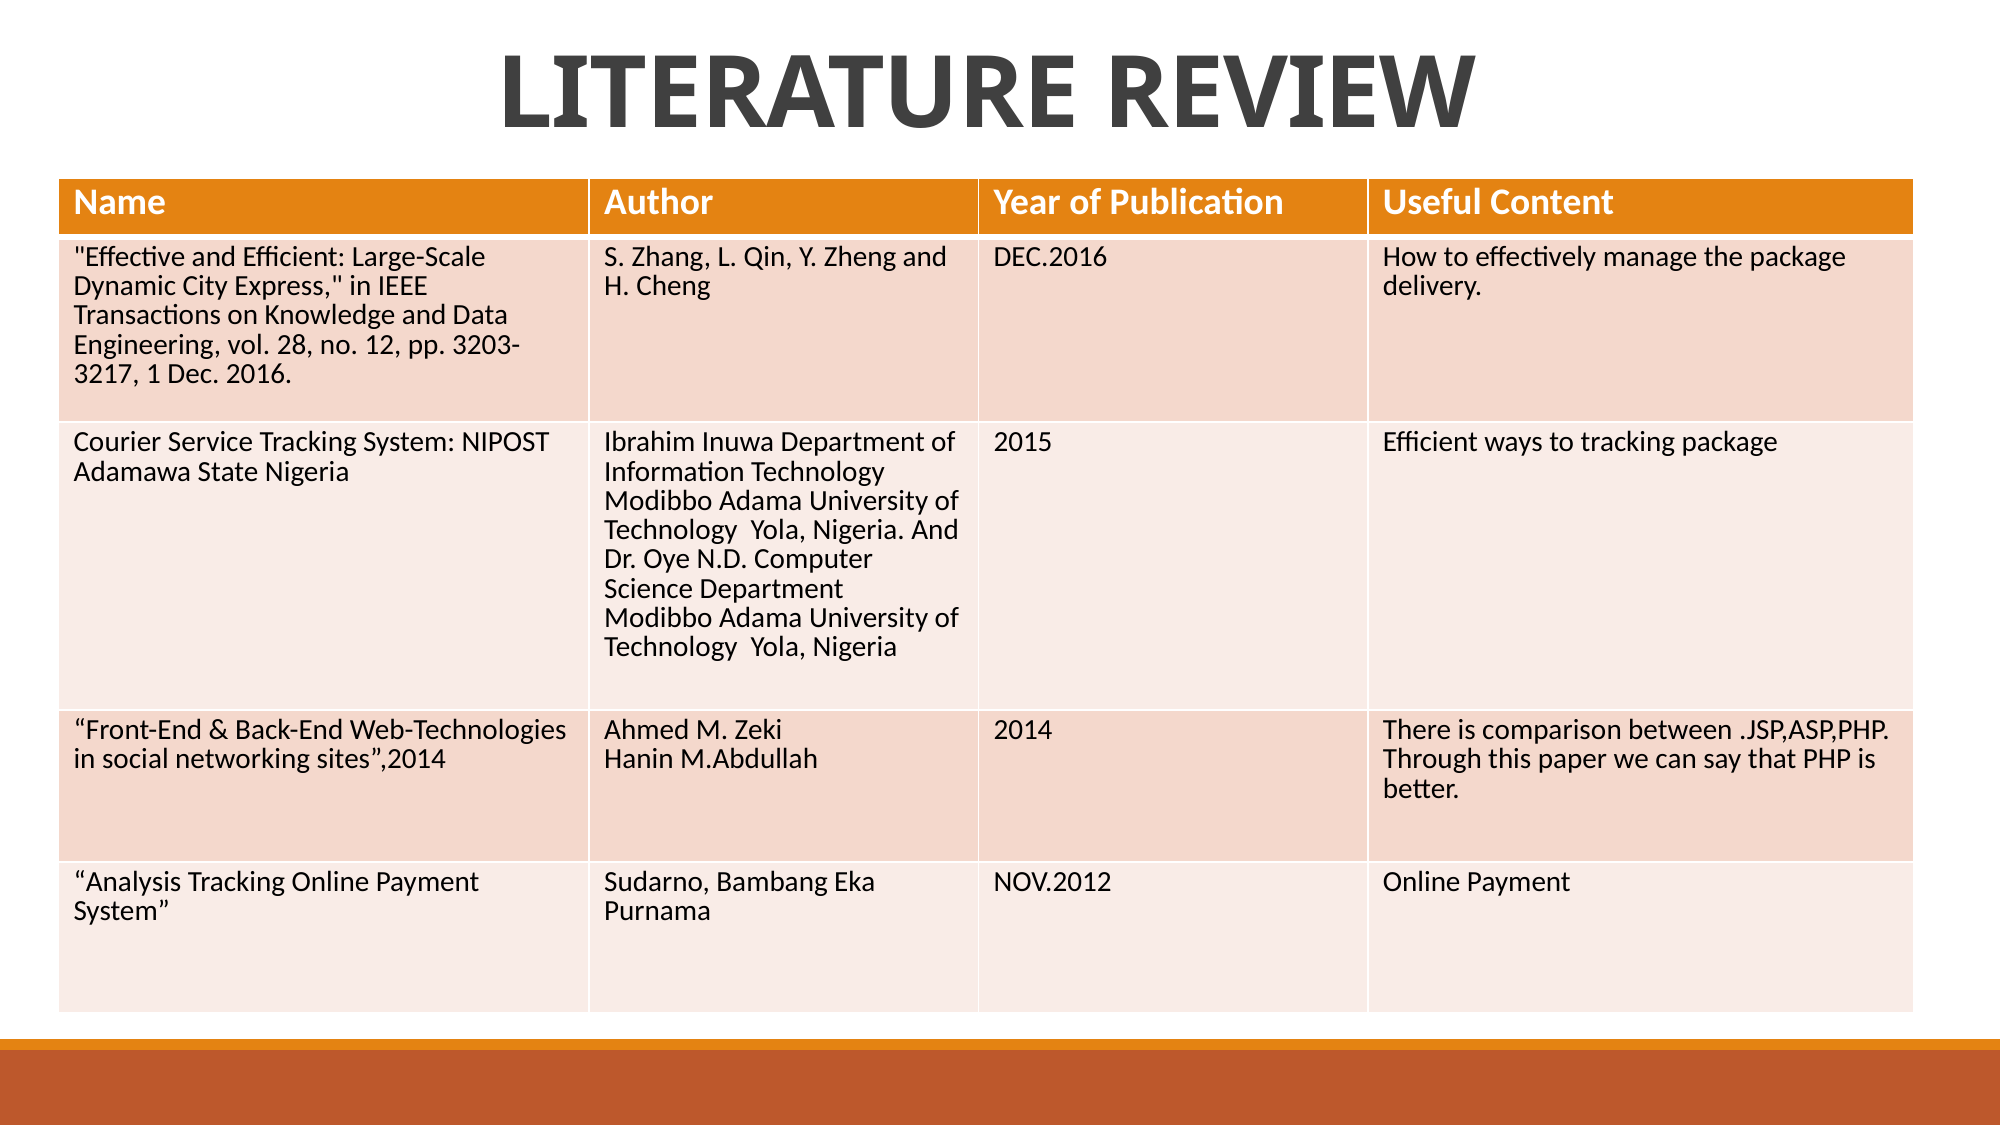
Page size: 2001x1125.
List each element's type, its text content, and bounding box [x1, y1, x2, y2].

table_header Useful Content [1369, 179, 1913, 234]
table_cell Online Payment [1369, 863, 1913, 1012]
table_cell S. Zhang, L. Qin, Y. Zheng and H. Cheng [590, 240, 978, 421]
table_cell There is comparison between .JSP,ASP,PHP. Through this paper we can say that PHP is better. [1369, 711, 1913, 861]
table_header Author [590, 179, 978, 234]
table_cell Ibrahim Inuwa Department of Information Technology Modibbo Adama University of Technology Yola, Nigeria. And Dr. Oye N.D. Computer Science Department Modibbo Adama University of Technology Yola, Nigeria [590, 423, 978, 709]
table_cell How to effectively manage the package delivery. [1369, 240, 1913, 421]
table_cell DEC.2016 [979, 240, 1367, 421]
table_header Year of Publication [979, 179, 1367, 234]
table_cell "Effective and Efficient: Large-Scale Dynamic City Express," in IEEE Transactions on Knowledge and Data Engineering, vol. 28, no. 12, pp. 3203-3217, 1 Dec. 2016. [59, 240, 588, 421]
table_cell Ahmed M. Zeki Hanin M.Abdullah [590, 711, 978, 861]
title LITERATURE REVIEW [286, 14, 1687, 155]
table_cell 2015 [979, 423, 1367, 709]
table_cell 2014 [979, 711, 1367, 861]
table_cell Courier Service Tracking System: NIPOST Adamawa State Nigeria [59, 423, 588, 709]
table_header Name [59, 179, 588, 234]
table_cell Efficient ways to tracking package [1369, 423, 1913, 709]
table_cell NOV.2012 [979, 863, 1367, 1012]
table_cell “Analysis Tracking Online Payment System” [59, 863, 588, 1012]
table_cell Sudarno, Bambang Eka Purnama [590, 863, 978, 1012]
table_cell “Front-End & Back-End Web-Technologies in social networking sites”,2014 [59, 711, 588, 861]
